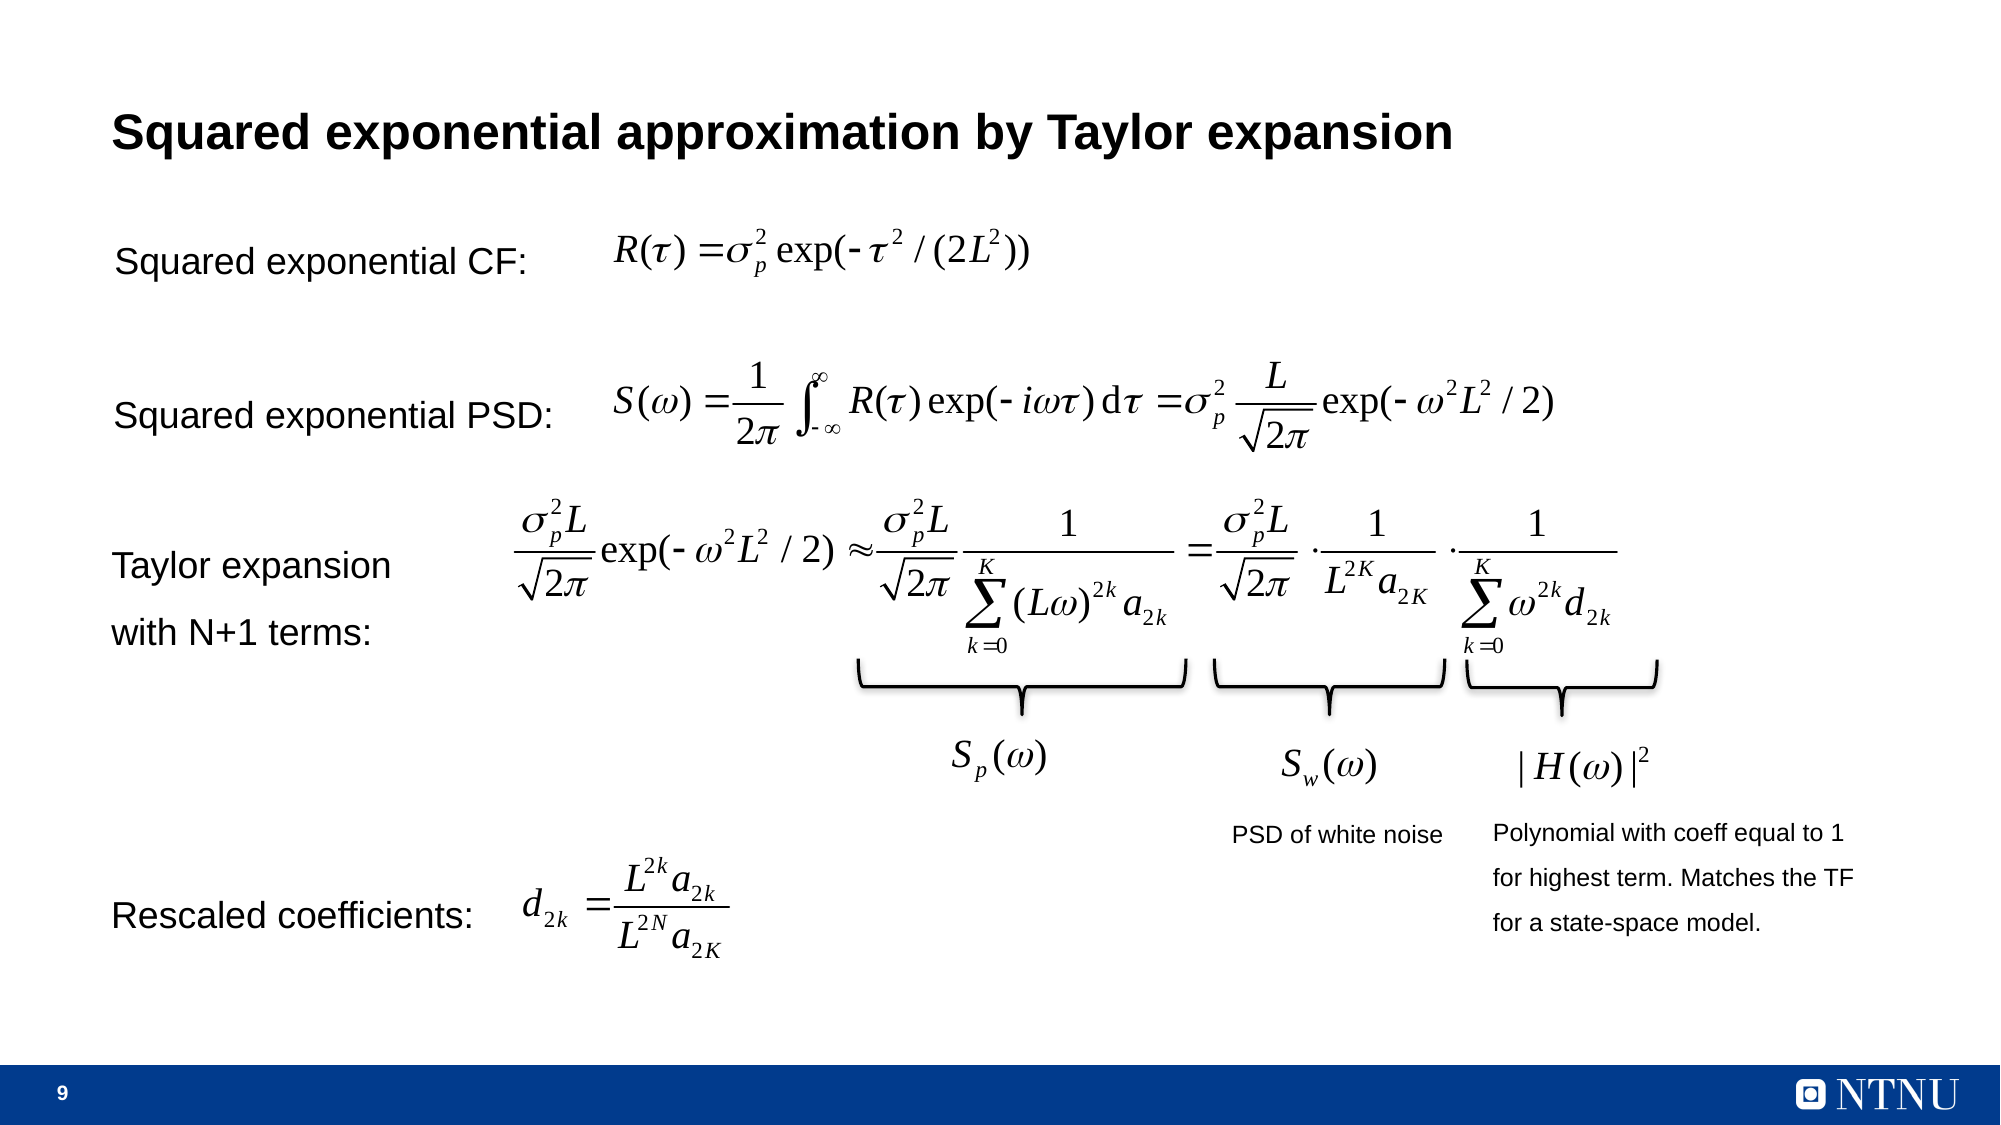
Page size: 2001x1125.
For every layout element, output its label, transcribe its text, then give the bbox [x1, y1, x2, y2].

text_box Polynomial with coeff equal to 1 for highest term. Matches the TF for a state-space model. [1477, 794, 1883, 989]
text_box Squared exponential CF: [99, 206, 593, 283]
text_box Squared exponential PSD: [98, 361, 592, 438]
text_box Rescaled coefficients: [96, 861, 510, 944]
picture [0, 1065, 2000, 1125]
title Squared exponential approximation by Taylor expansion [96, 91, 1897, 168]
text_box [856, 671, 1188, 717]
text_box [606, 218, 1037, 286]
text_box Taylor expansion with N+1 terms: [96, 510, 444, 687]
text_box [1513, 736, 1658, 797]
text_box [1212, 671, 1447, 717]
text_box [944, 726, 1056, 791]
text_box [1274, 736, 1385, 797]
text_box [507, 488, 1625, 663]
text_box PSD of white noise [1216, 796, 1481, 880]
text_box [515, 846, 737, 968]
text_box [606, 350, 1564, 461]
text_box [1465, 659, 1660, 718]
